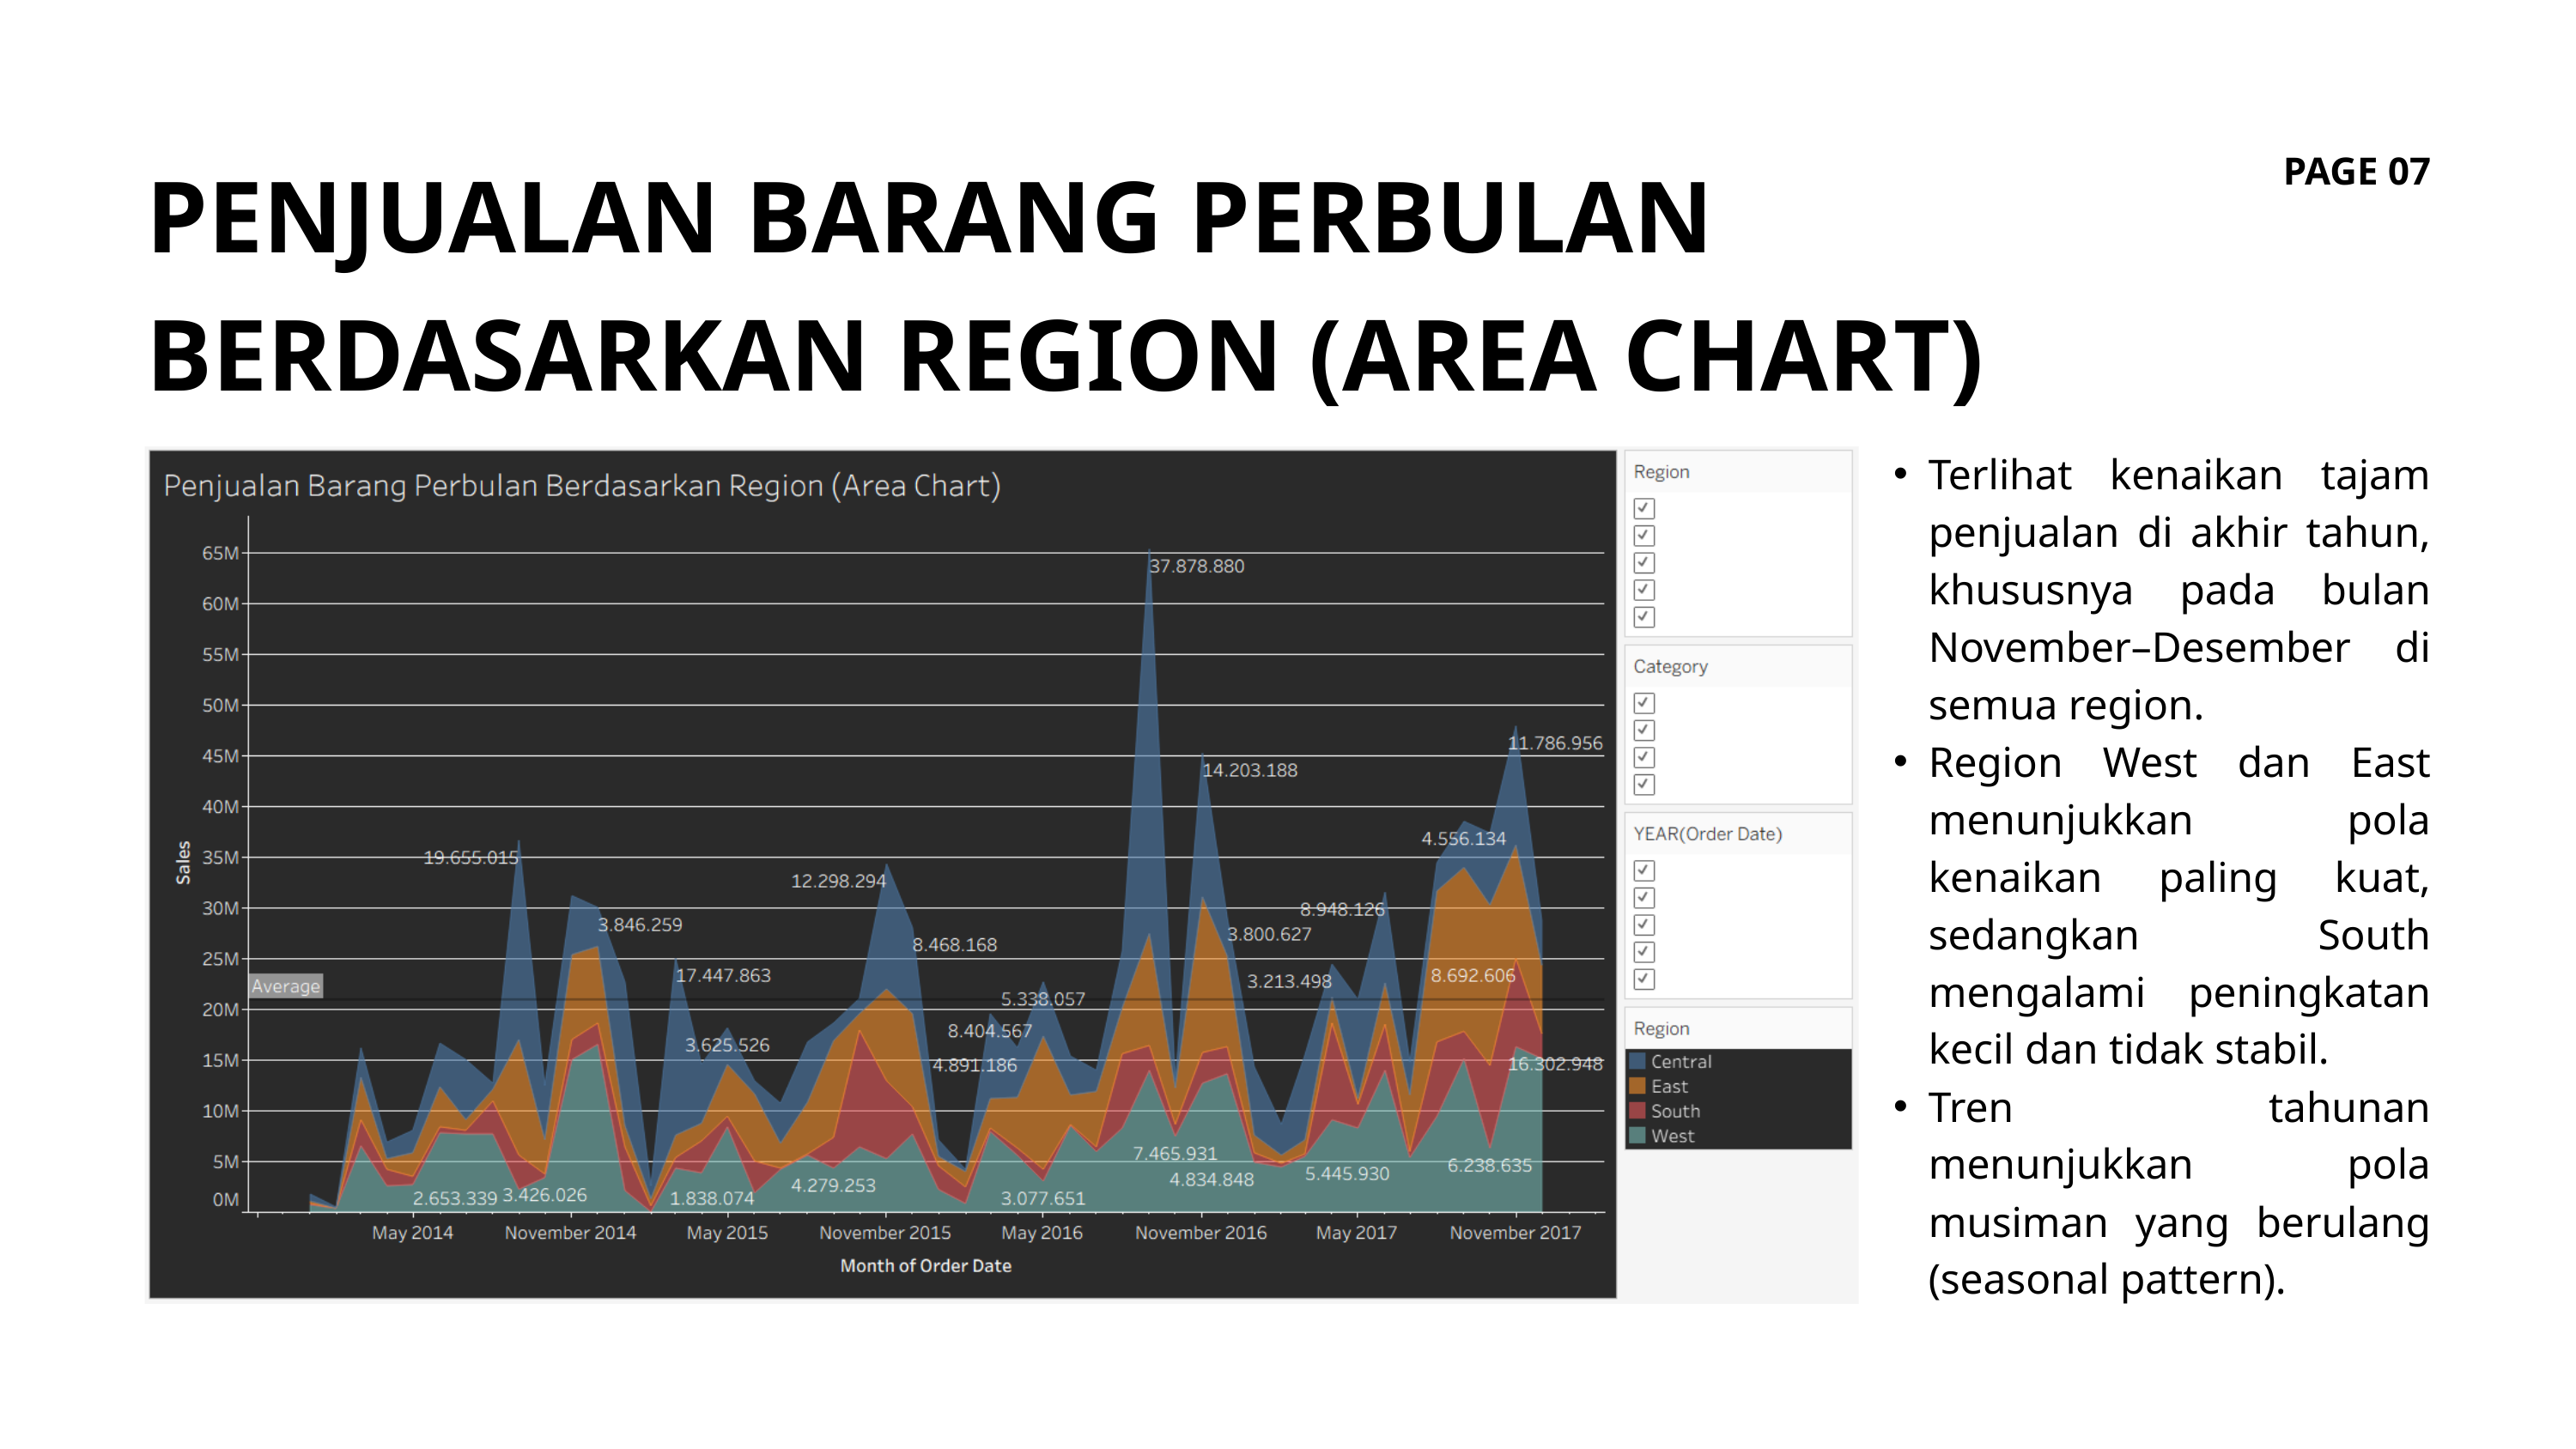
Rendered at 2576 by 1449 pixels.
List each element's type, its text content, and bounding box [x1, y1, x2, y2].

text_box PAGE 07 [2234, 139, 2432, 192]
text_box PENJUALAN BARANG PERBULAN BERDASARKAN REGION (AREA CHART) [146, 135, 2188, 411]
text_box [144, 446, 1858, 1304]
text_box Terlihat kenaikan tajam penjualan di akhir tahun, khususnya pada bulan November–Desember di semua region. Region West dan East menunjukkan pola kenaikan paling kuat, sedangkan South mengalami peningkatan kecil dan tidak stabil. Tren tahunan menunjukkan pola musiman yang berulang (seasonal pattern). [1858, 440, 2432, 1361]
